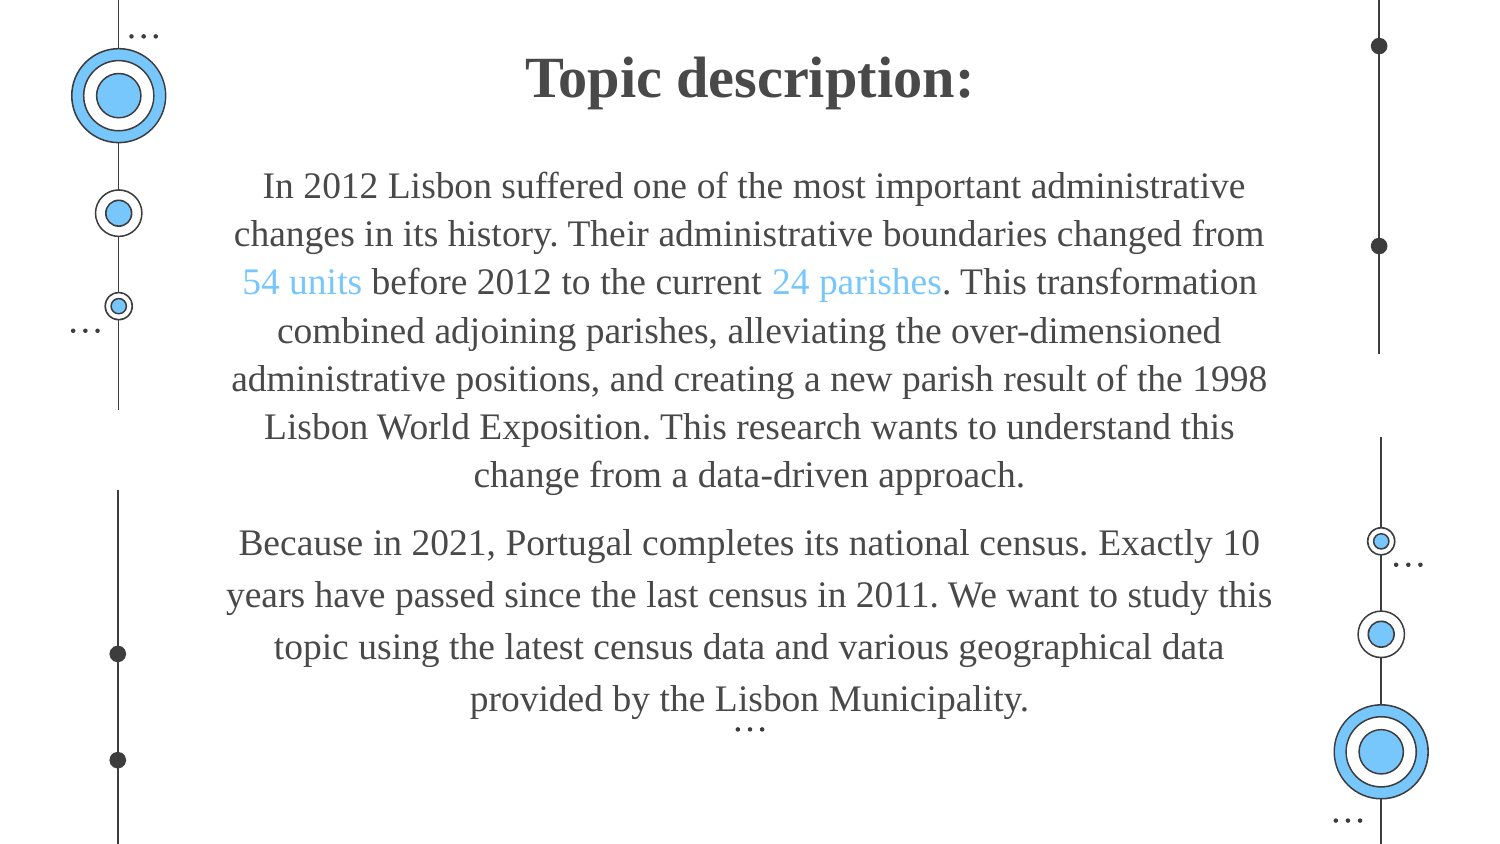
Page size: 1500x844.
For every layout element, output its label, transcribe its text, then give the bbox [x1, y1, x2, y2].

subtitle In 2012 Lisbon suffered one of the most important administrative changes in its history. Their administrative boundaries changed from 54 units before 2012 to the current 24 parishes. This transformation combined adjoining parishes, alleviating the over-dimensioned administrative positions, and creating a new parish result of the 1998 Lisbon World Exposition. This research wants to understand this change from a data-driven approach. Because in 2021, Portugal completes its national census. Exactly 10 years have passed since the last census in 2011. We want to study this topic using the latest census data and various geographical data provided by the Lisbon Municipality. [201, 143, 1299, 740]
title Topic description: [355, 24, 1145, 119]
